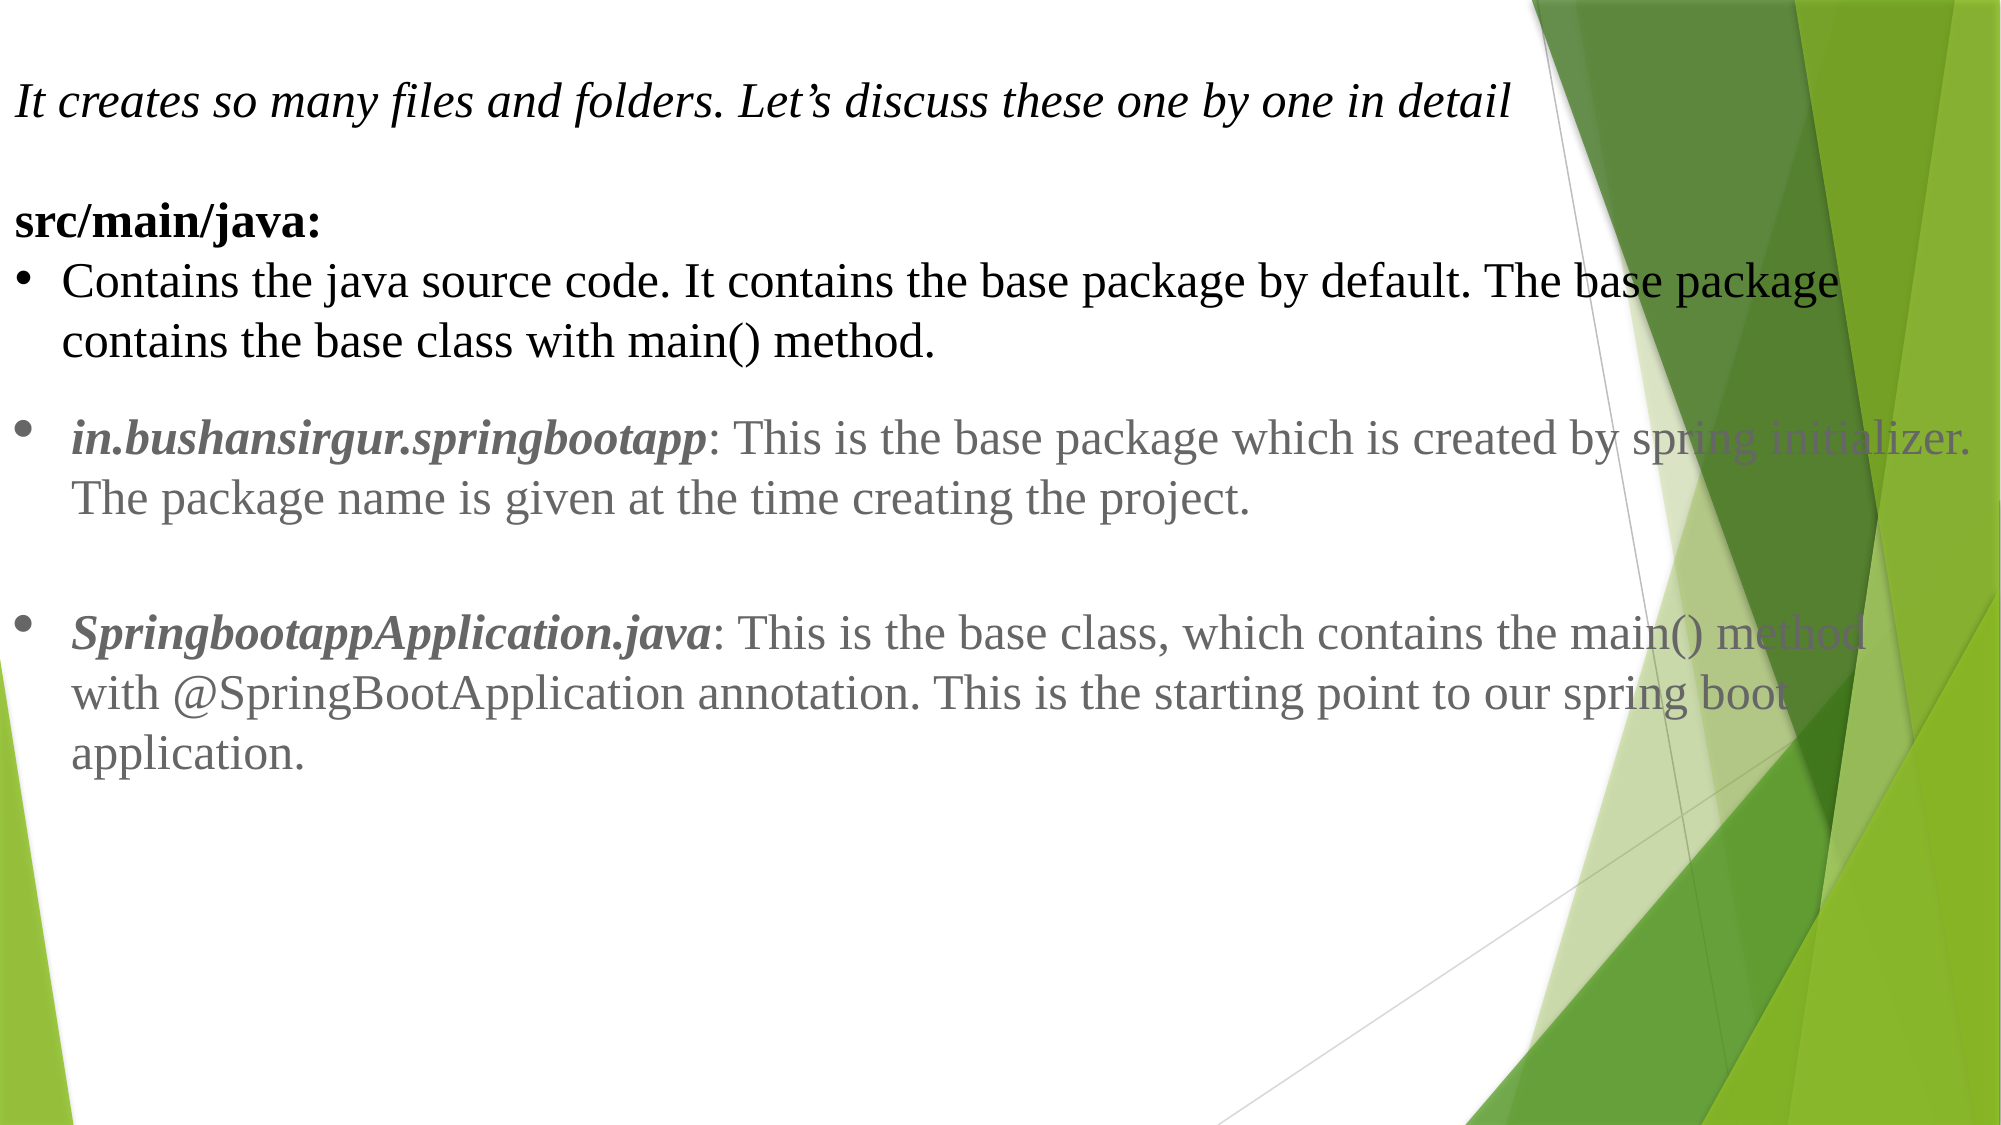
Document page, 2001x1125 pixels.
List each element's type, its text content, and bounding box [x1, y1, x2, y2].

text_box It creates so many files and folders. Let’s discuss these one by one in detail src/main/java: Contains the java source code. It contains the base package by default. The base package contains the base class with main() method. in.bushansirgur.springbootapp: This is the base package which is created by spring initializer. The package name is given at the time creating the project. SpringbootappApplication.java: This is the base class, which contains the main() method with @SpringBootApplication annotation. This is the starting point to our spring boot application. [0, 0, 2000, 885]
